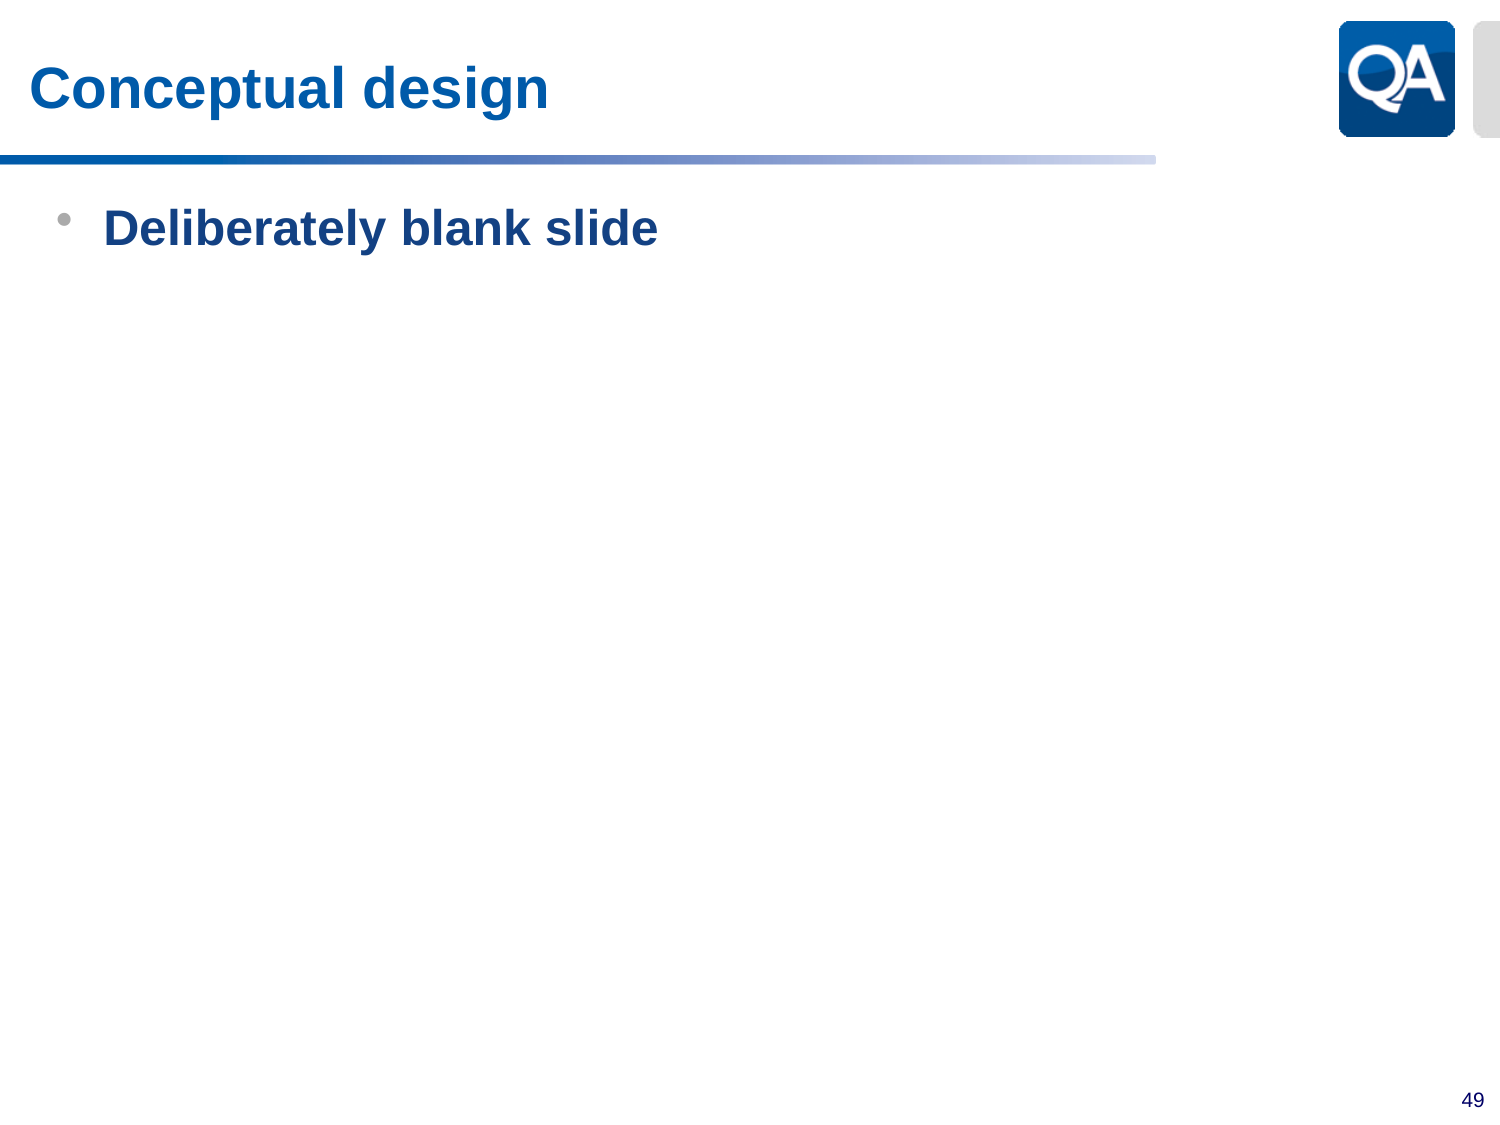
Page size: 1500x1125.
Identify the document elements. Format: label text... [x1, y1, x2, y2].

title Conceptual design [0, 0, 1500, 163]
list Deliberately blank slide [40, 175, 1470, 1090]
